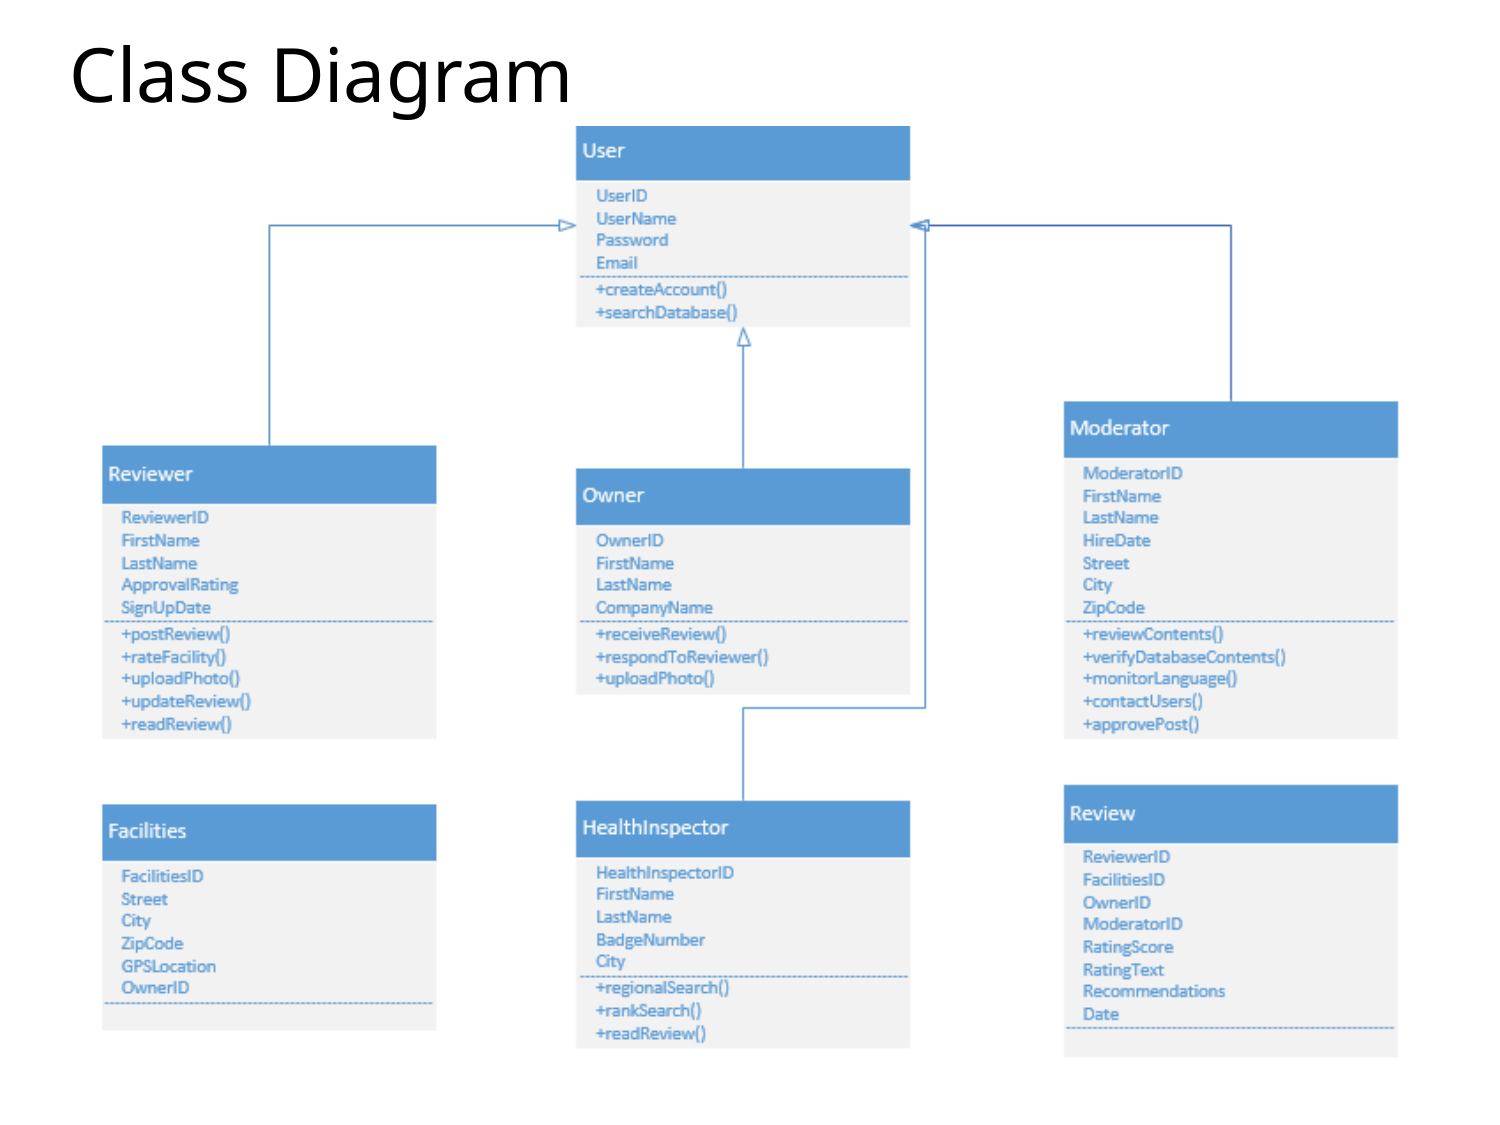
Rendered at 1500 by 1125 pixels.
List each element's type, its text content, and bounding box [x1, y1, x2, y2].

text_box Class Diagram [55, 20, 670, 126]
picture [84, 126, 1402, 1062]
